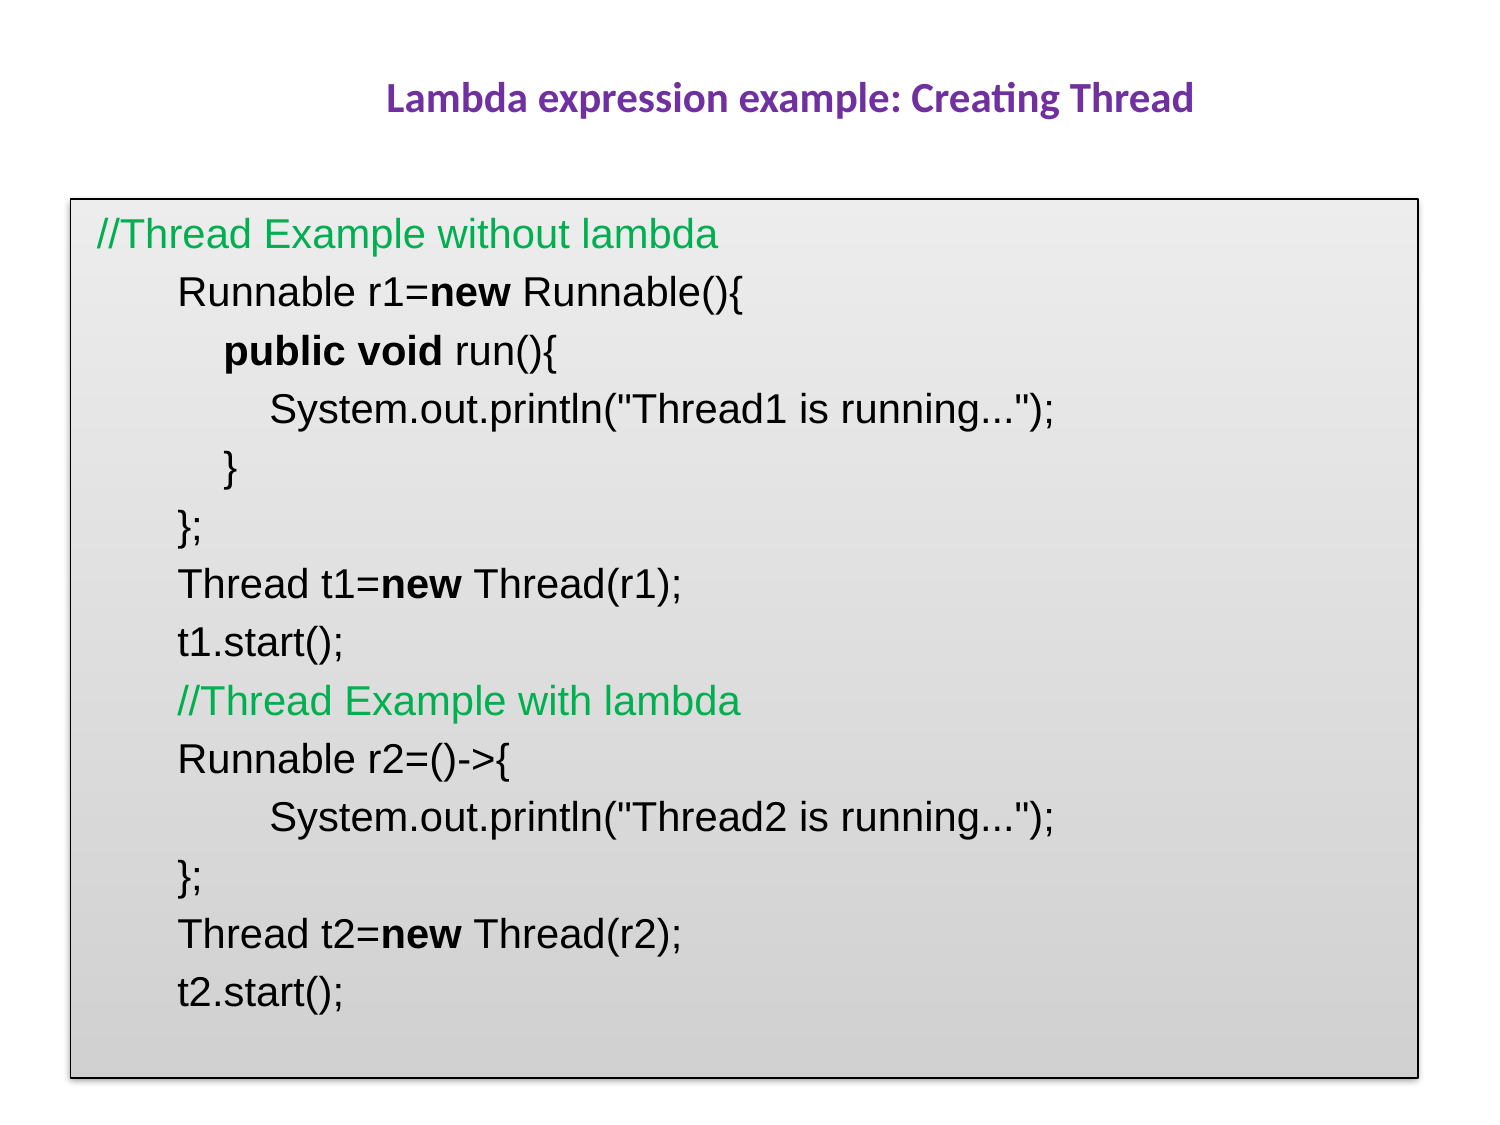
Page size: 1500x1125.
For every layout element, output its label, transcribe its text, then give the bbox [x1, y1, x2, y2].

list Lambda expression example: Creating Thread [328, 23, 1254, 129]
list //Thread Example without lambda Runnable r1=new Runnable(){ public void run(){ System.out.println("Thread1 is running..."); } }; Thread t1=new Thread(r1); t1.start(); //Thread Example with lambda Runnable r2=()->{ System.out.println("Thread2 is running..."); }; Thread t2=new Thread(r2); t2.start(); [70, 198, 1419, 1079]
